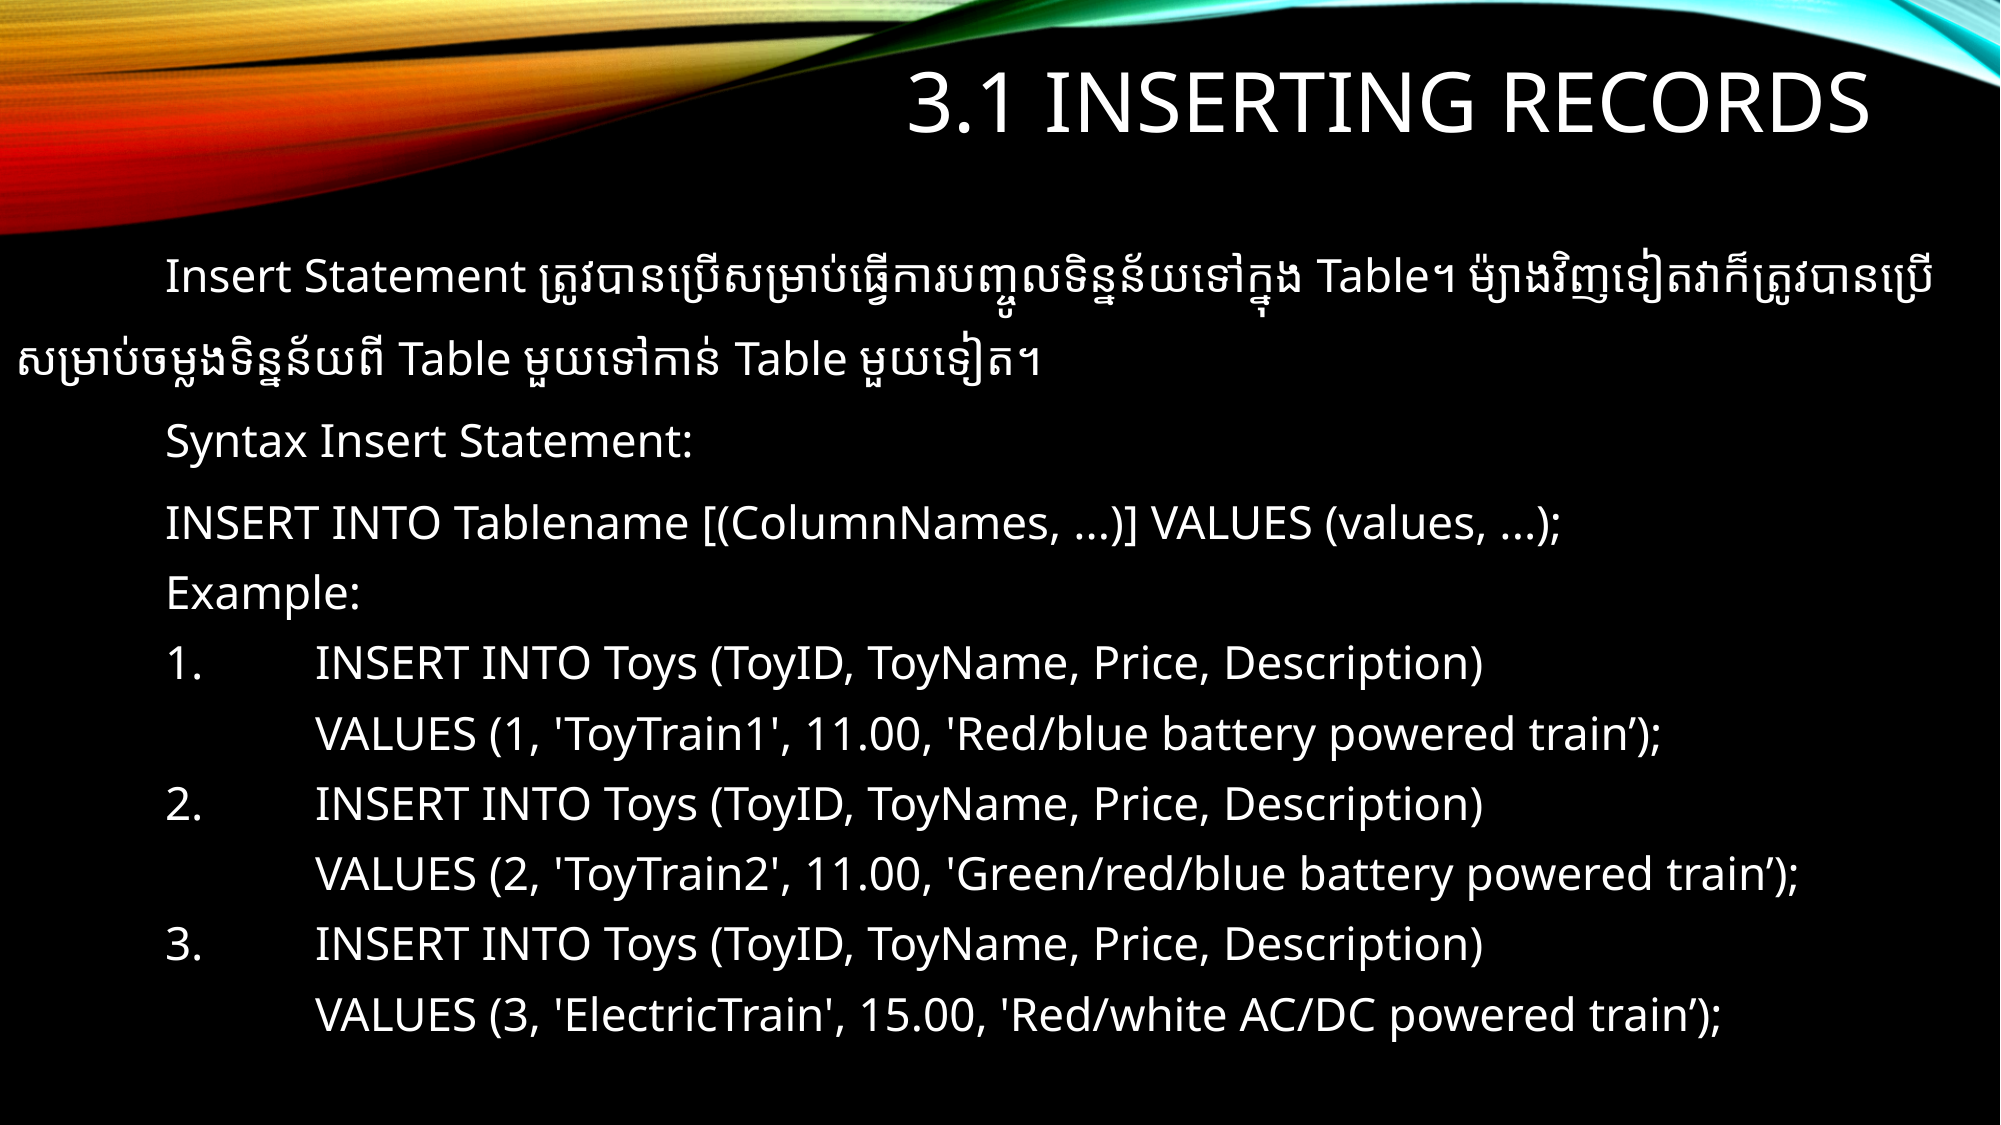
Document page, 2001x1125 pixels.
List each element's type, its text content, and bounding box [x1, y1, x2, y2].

list Insert Statement ត្រូវបានប្រើសម្រាប់ធ្វើការបញ្ចូលទិន្នន័យទៅក្នុង Table។ ម៉្យាងវិញទៀតវាក៏ត្រូវបានប្រើសម្រាប់ចម្លងទិន្នន័យពី Table មួយទៅកាន់ Table មួយទៀត។ Syntax Insert Statement: INSERT INTO Tablename [(ColumnNames, ...)] VALUES (values, ...); Example: 1. INSERT INTO Toys (ToyID, ToyName, Price, Description) VALUES (1, 'ToyTrain1', 11.00, 'Red/blue battery powered train’); 2. INSERT INTO Toys (ToyID, ToyName, Price, Description) VALUES (2, 'ToyTrain2', 11.00, 'Green/red/blue battery powered train’); 3. INSERT INTO Toys (ToyID, ToyName, Price, Description) VALUES (3, 'ElectricTrain', 15.00, 'Red/white AC/DC powered train’); [0, 212, 2000, 1125]
picture [0, 0, 873, 212]
title 3.1 inserting records [873, 0, 1888, 212]
picture [1888, 0, 2000, 212]
